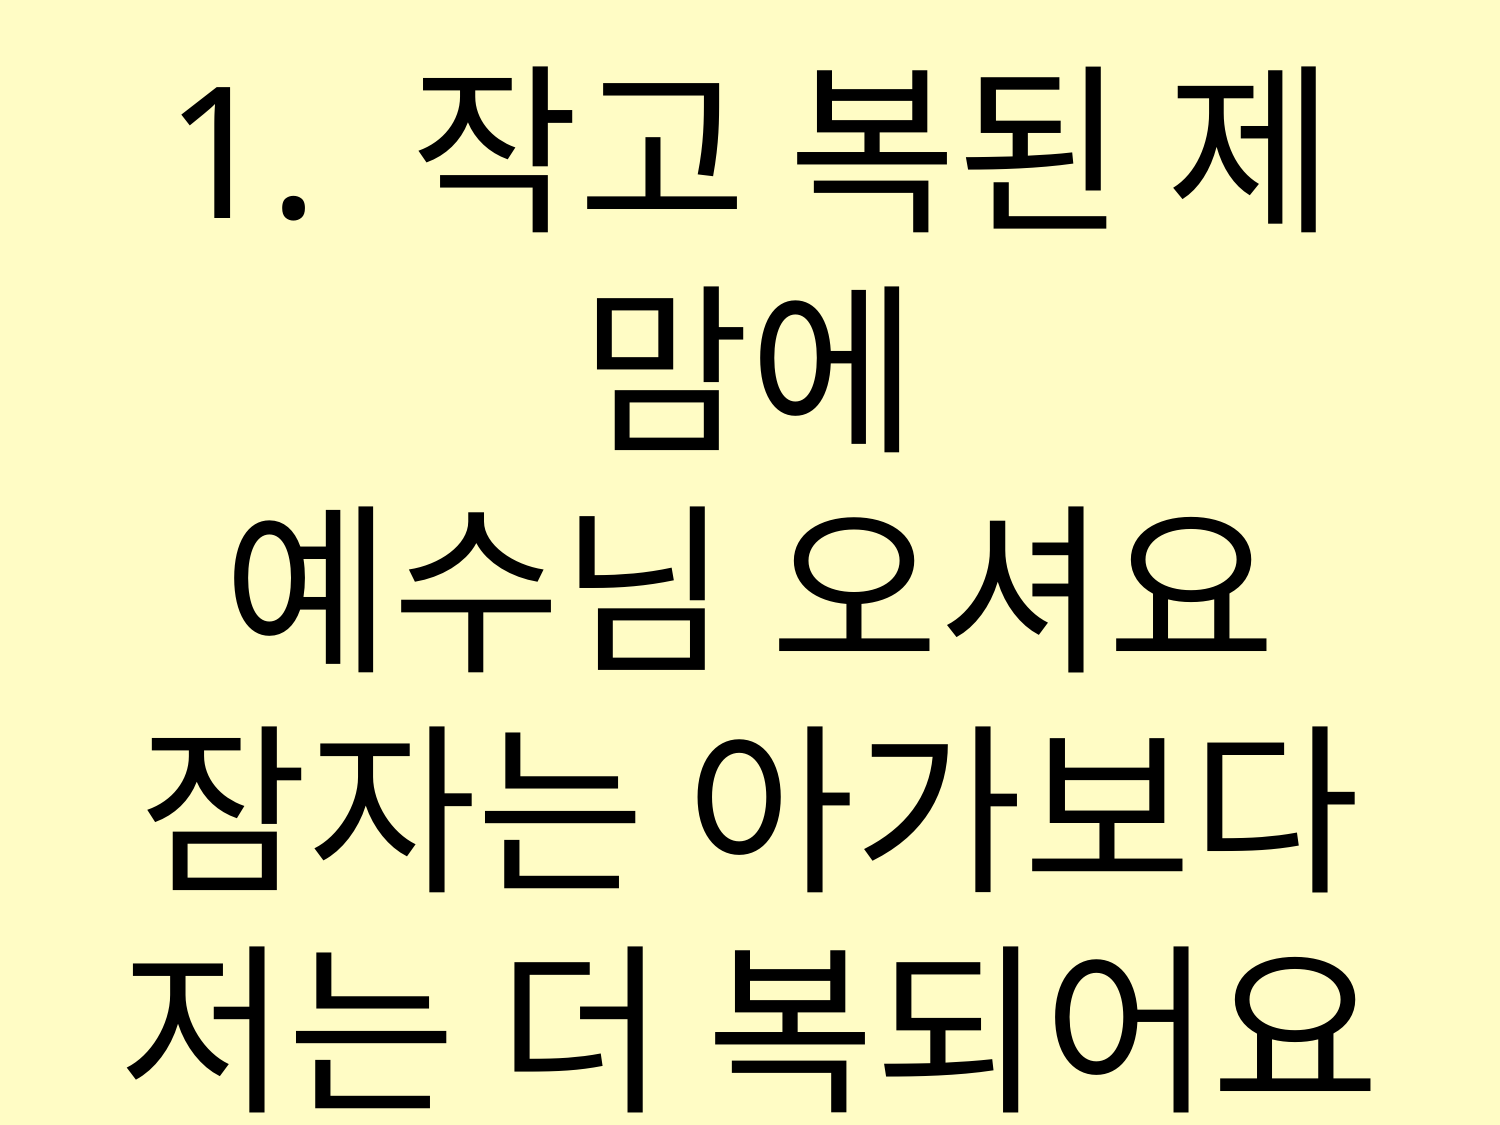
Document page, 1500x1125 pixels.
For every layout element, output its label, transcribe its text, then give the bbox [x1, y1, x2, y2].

text_box 1. 작고 복된 제 맘에 예수님 오셔요 잠자는 아가보다 저는 더 복되어요 [0, 0, 1500, 1125]
